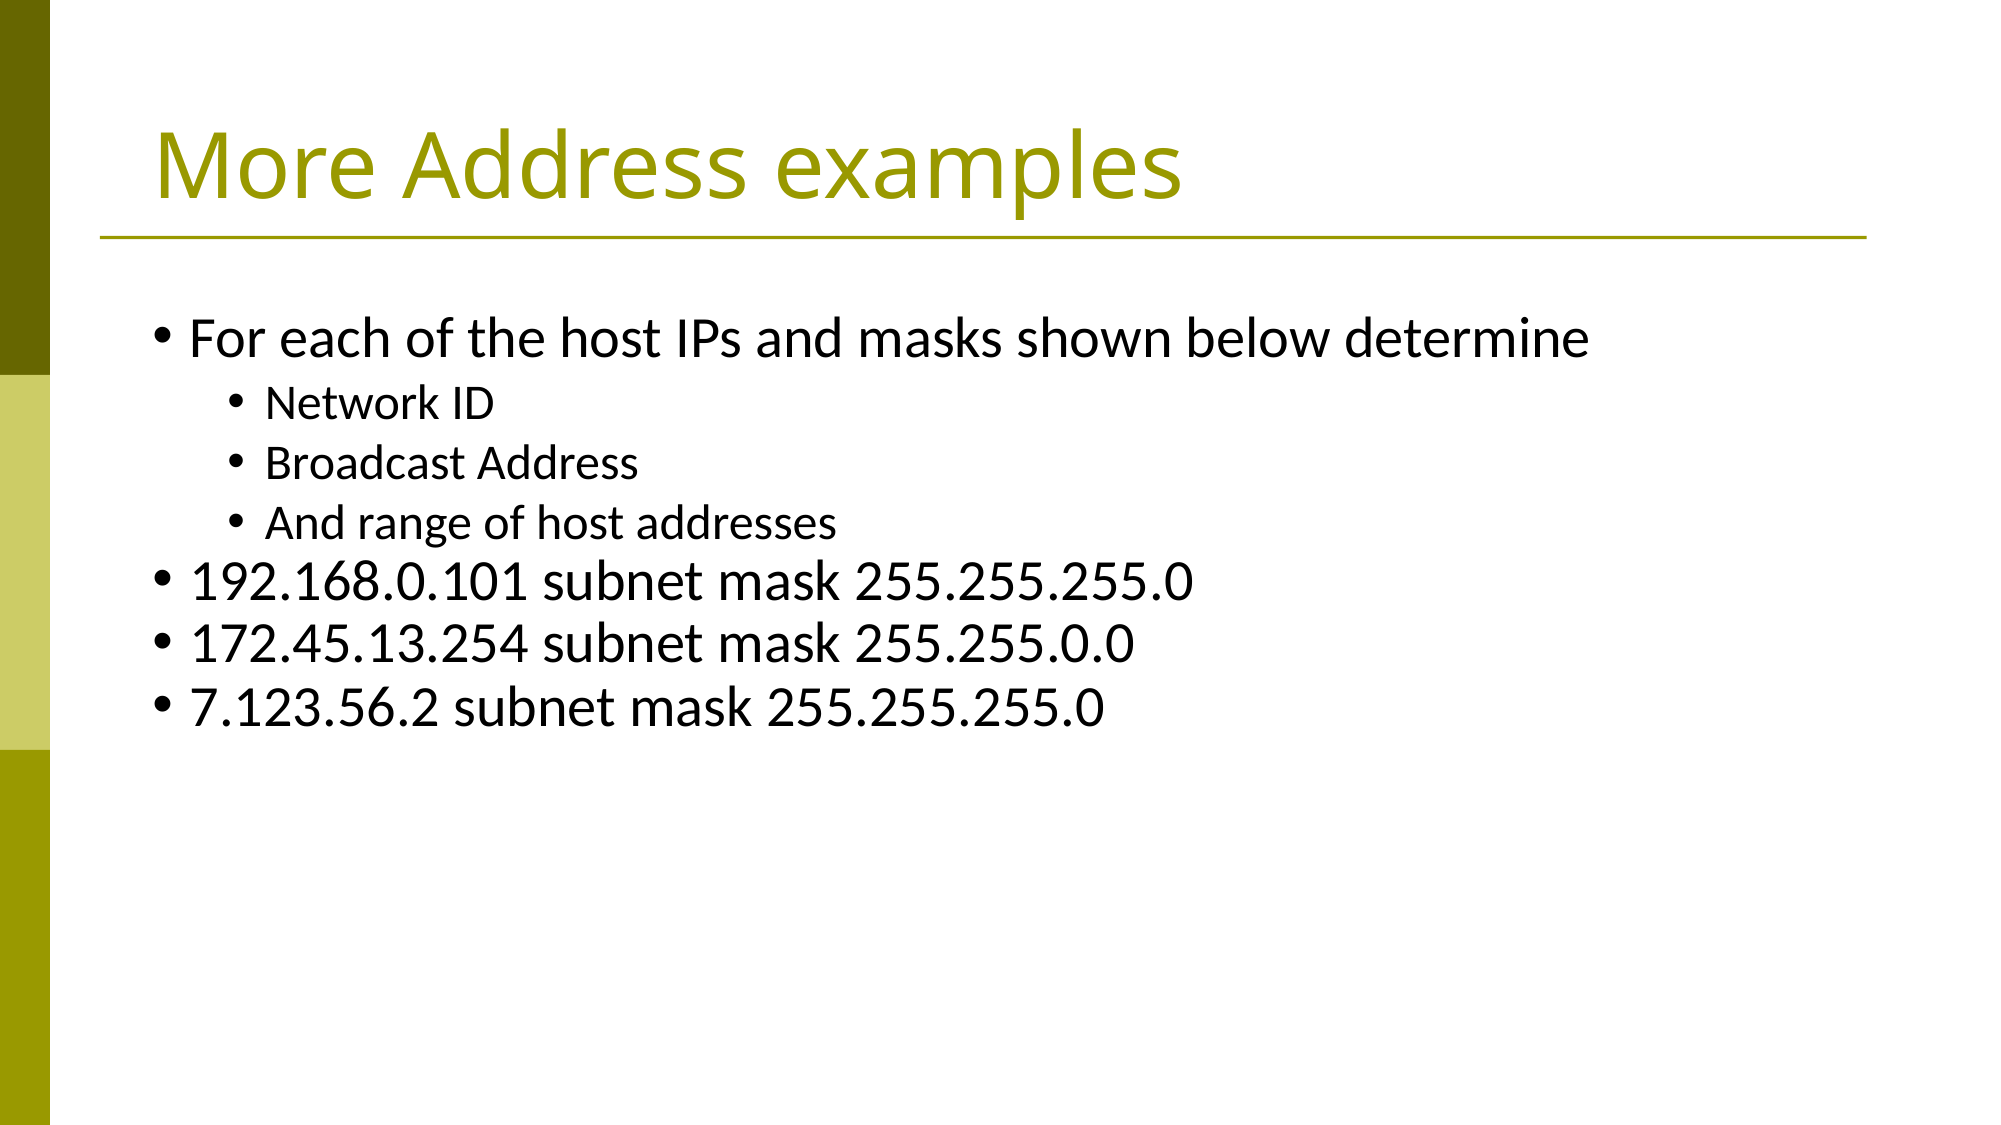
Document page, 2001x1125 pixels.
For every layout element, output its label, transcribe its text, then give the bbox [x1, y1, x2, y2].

text_box More Address examples [137, 59, 1863, 278]
text_box For each of the host IPs and masks shown below determine Network ID Broadcast Address And range of host addresses 192.168.0.101 subnet mask 255.255.255.0 172.45.13.254 subnet mask 255.255.0.0 7.123.56.2 subnet mask 255.255.255.0 [137, 299, 1863, 1014]
